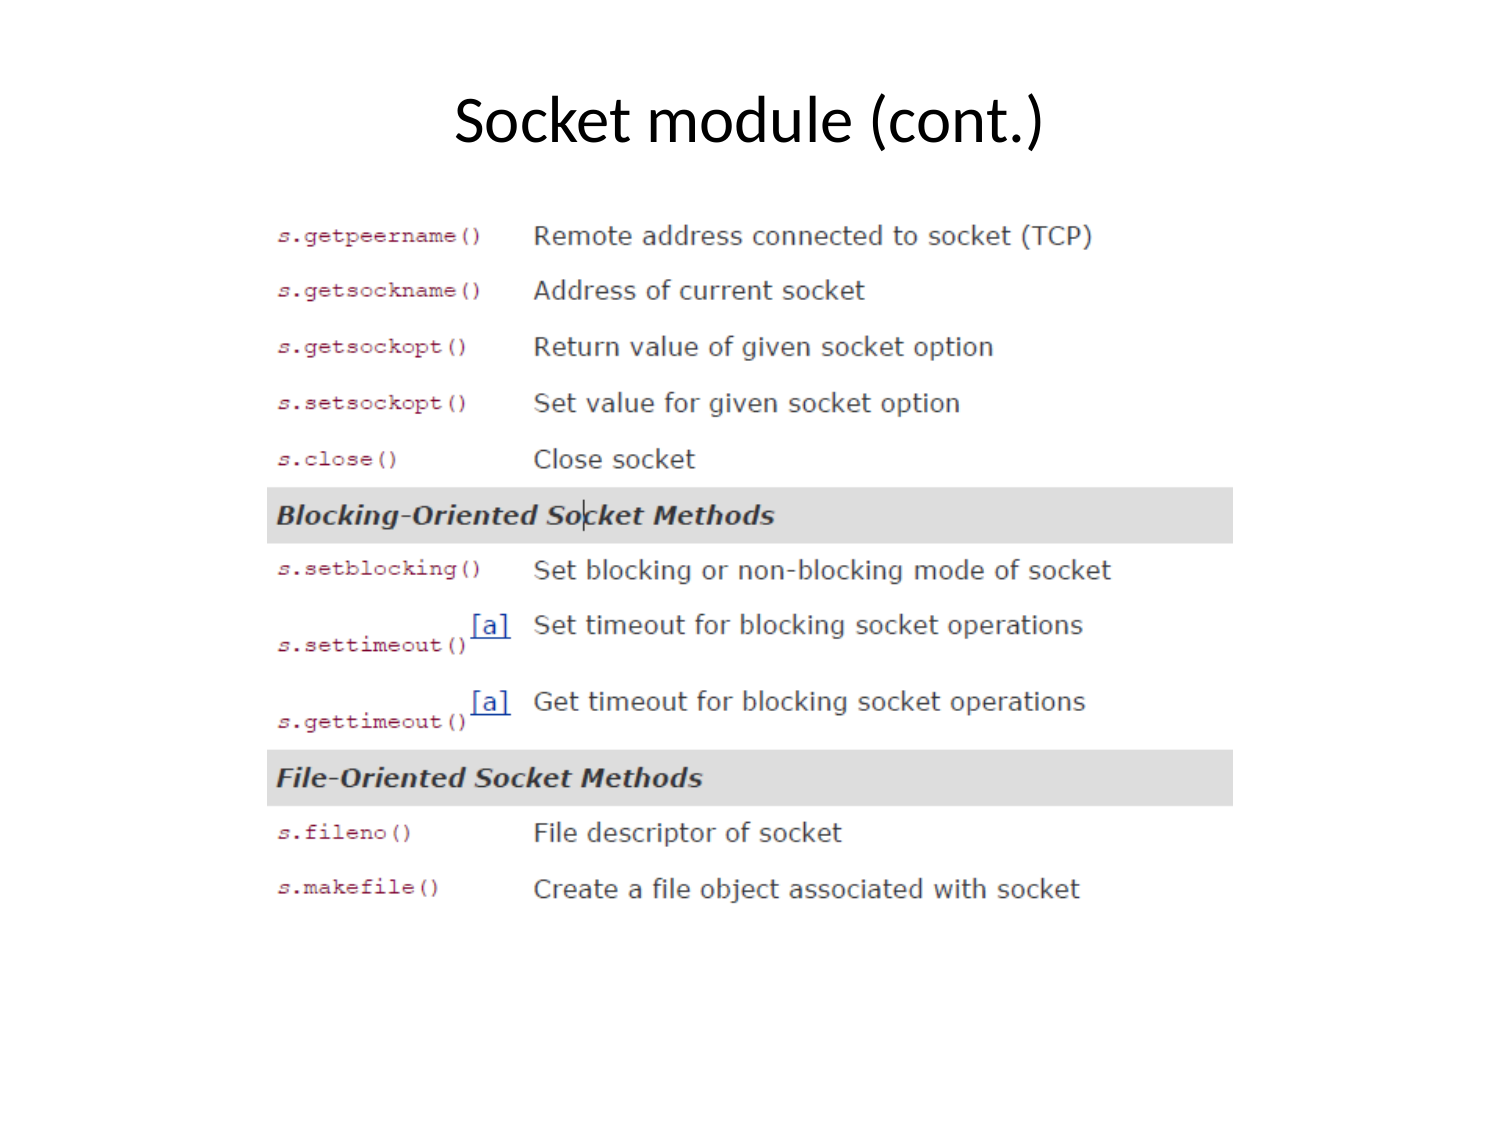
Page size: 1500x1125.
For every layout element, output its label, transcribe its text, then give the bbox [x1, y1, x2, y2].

title Socket module (cont.) [75, 45, 1425, 188]
picture [267, 213, 1233, 912]
